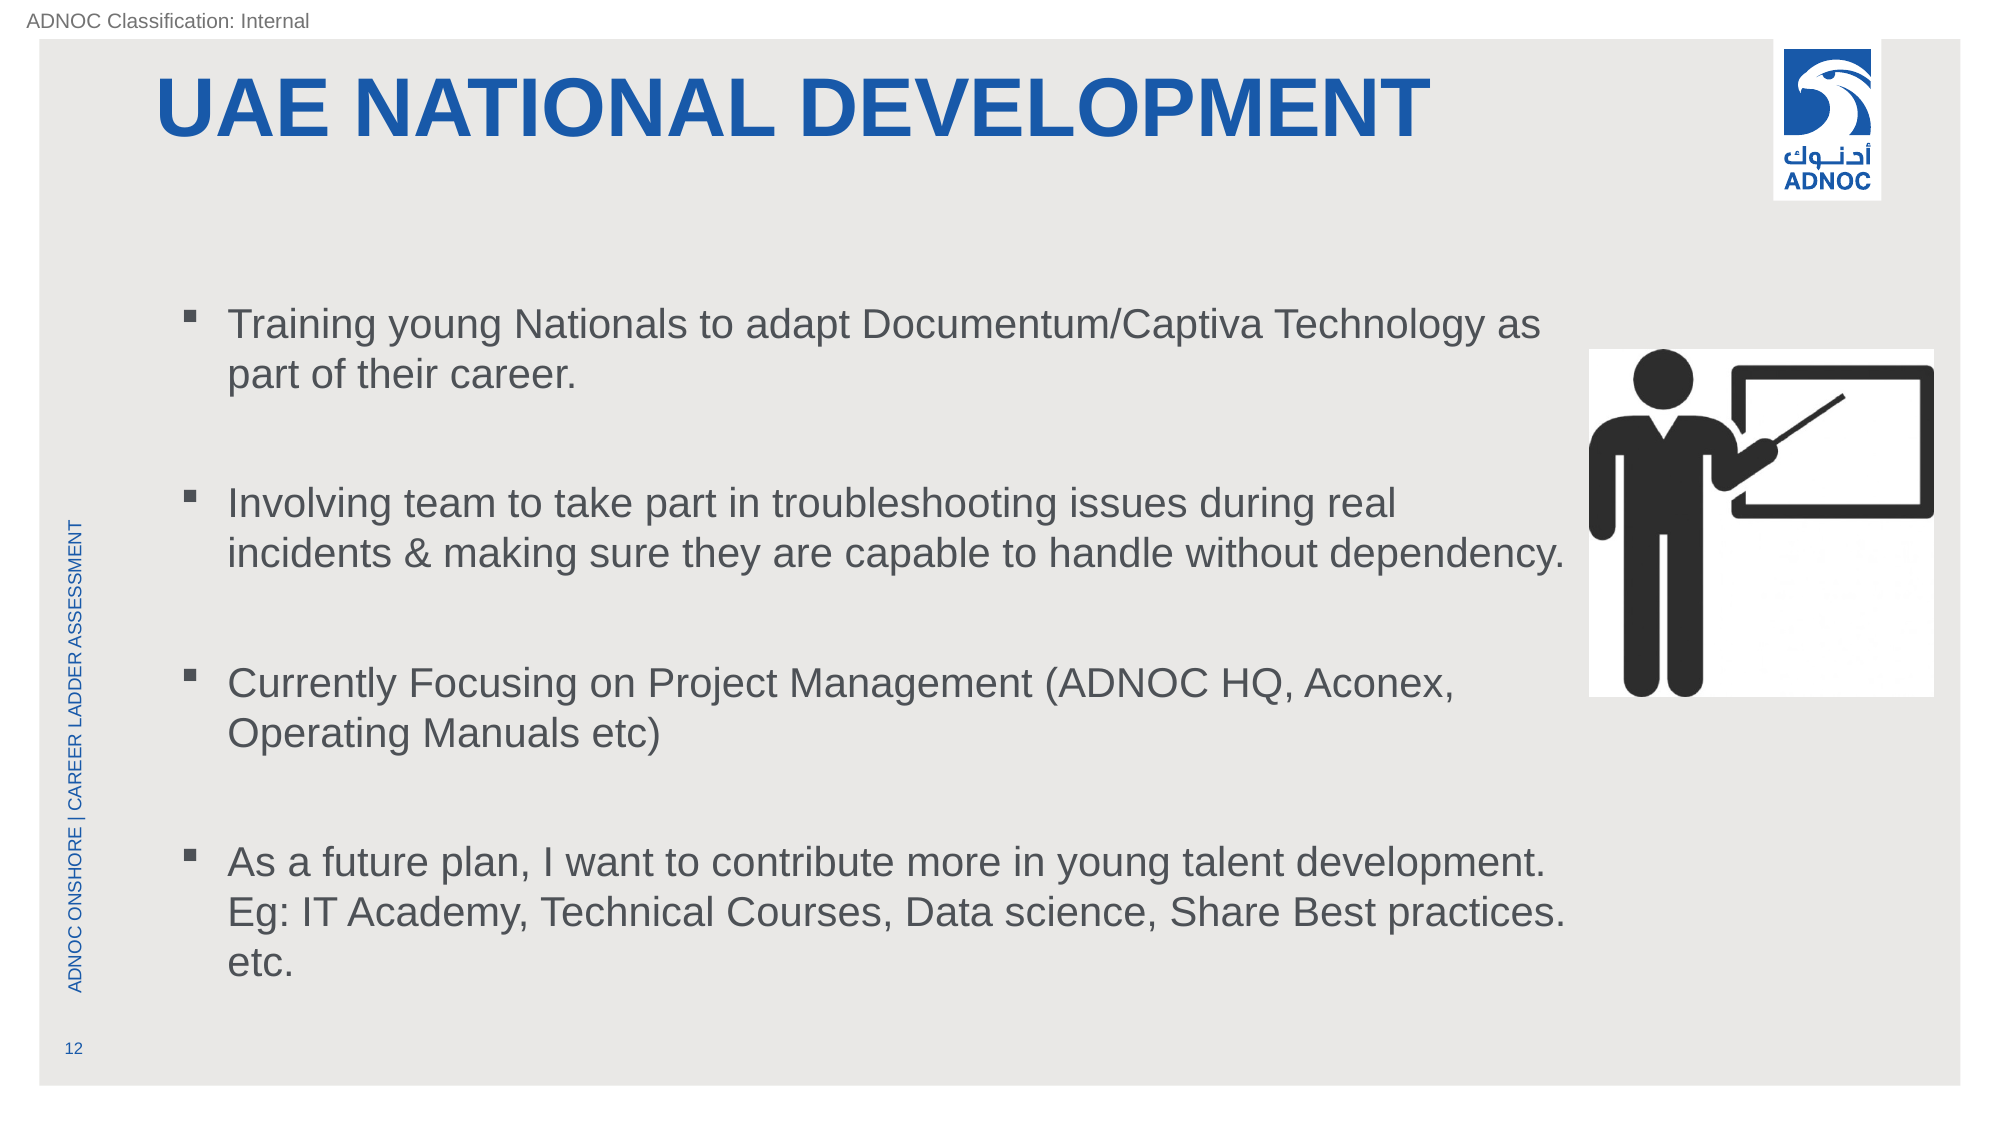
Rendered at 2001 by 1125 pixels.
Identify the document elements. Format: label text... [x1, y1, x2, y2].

picture [1589, 349, 1934, 697]
slide_number [44, 1037, 104, 1068]
footer Adnoc Onshore | Career Ladder Assessment [44, 509, 104, 995]
list Training young Nationals to adapt Documentum/Captiva Technology as part of their career. Involving team to take part in troubleshooting issues during real incidents & making sure they are capable to handle without dependency. Currently Focusing on Project Management (ADNOC HQ, Aconex, Operating Manuals etc) As a future plan, I want to contribute more in young talent development. Eg: IT Academy, Technical Courses, Data science, Share Best practices. etc. [102, 290, 1579, 988]
title UAE NATIONAL DEVELOPMENT [155, 72, 1591, 254]
